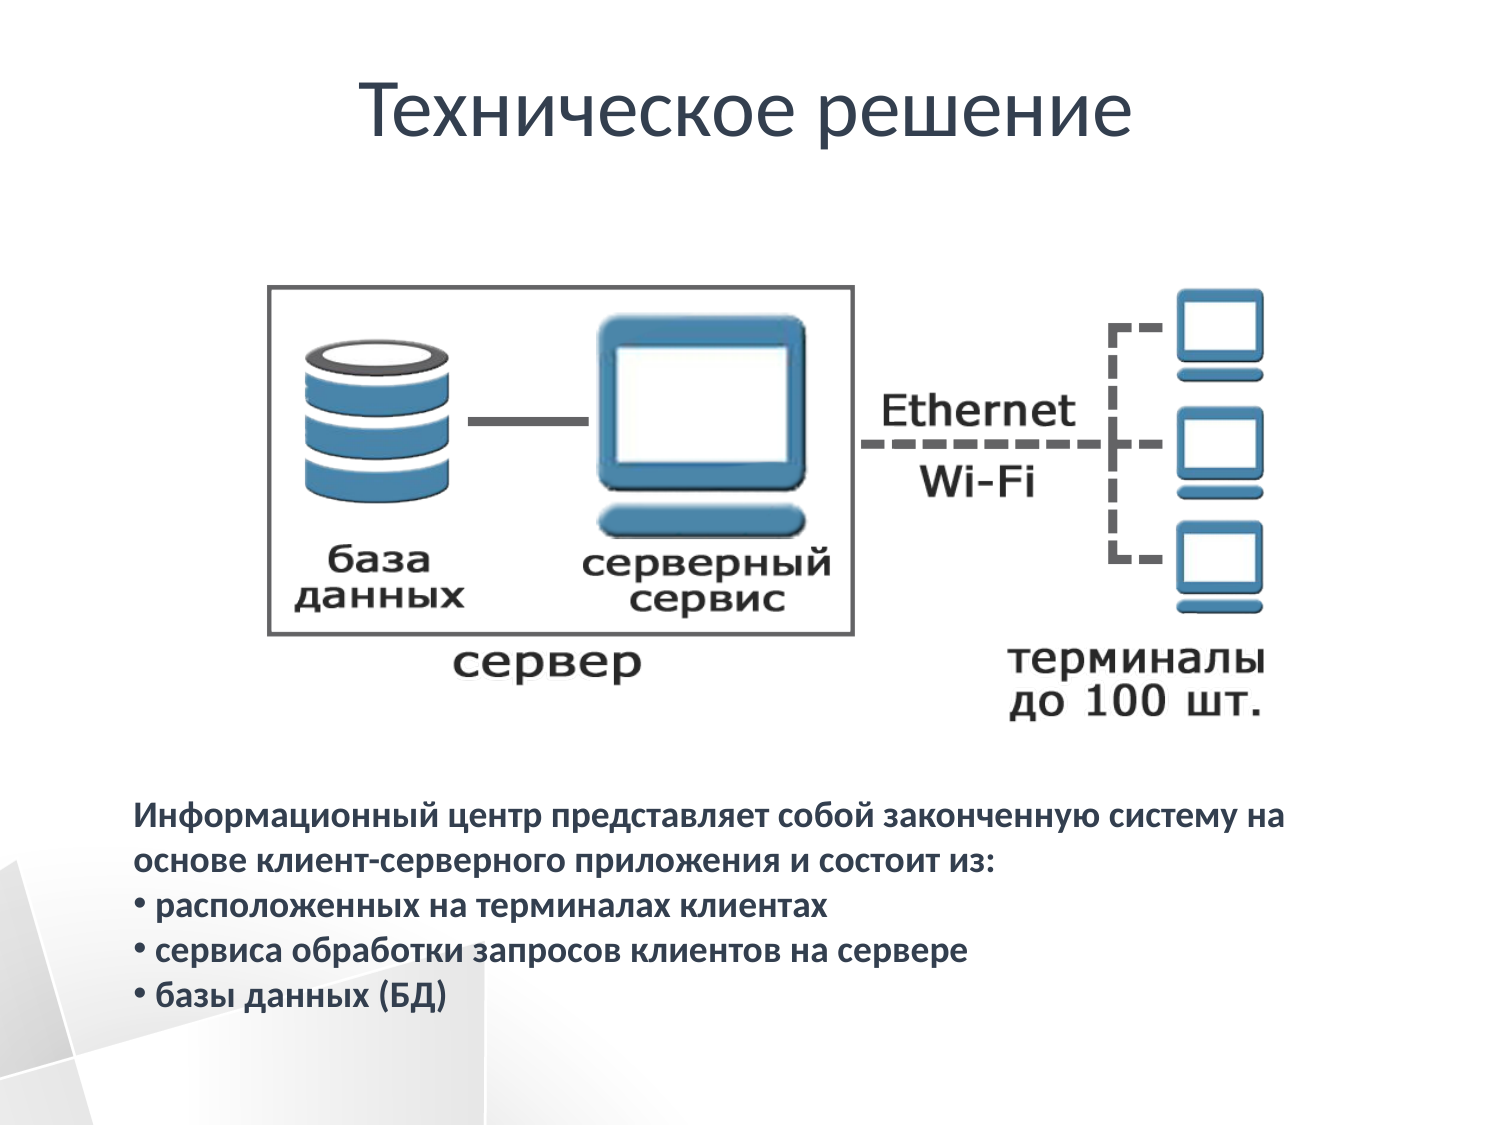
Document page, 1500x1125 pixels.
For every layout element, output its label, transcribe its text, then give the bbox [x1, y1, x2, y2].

picture [0, 0, 1500, 1125]
text_box Информационный центр представляет собой законченную систему на основе клиент-серверного приложения и состоит из: расположенных на терминалах клиентах сервиса обработки запросов клиентов на сервере базы данных (БД) [118, 782, 1386, 1022]
title Техническое решение [103, 0, 1391, 220]
